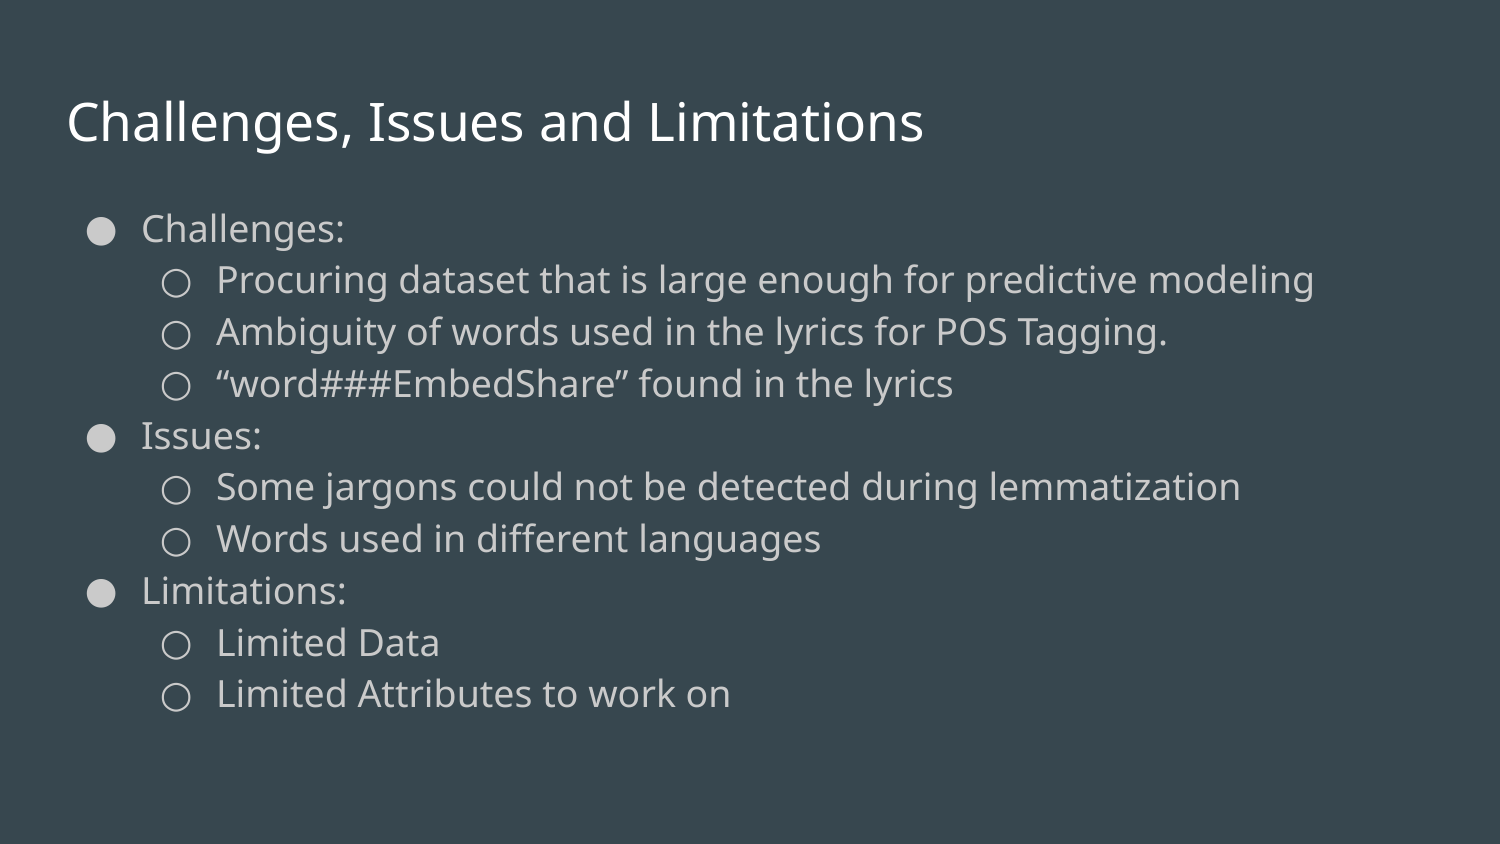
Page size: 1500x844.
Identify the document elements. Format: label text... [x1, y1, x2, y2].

list Challenges: Procuring dataset that is large enough for predictive modeling Ambiguity of words used in the lyrics for POS Tagging. “word###EmbedShare” found in the lyrics Issues: Some jargons could not be detected during lemmatization Words used in different languages Limitations: Limited Data Limited Attributes to work on [51, 182, 1449, 790]
title Challenges, Issues and Limitations [51, 72, 1449, 167]
